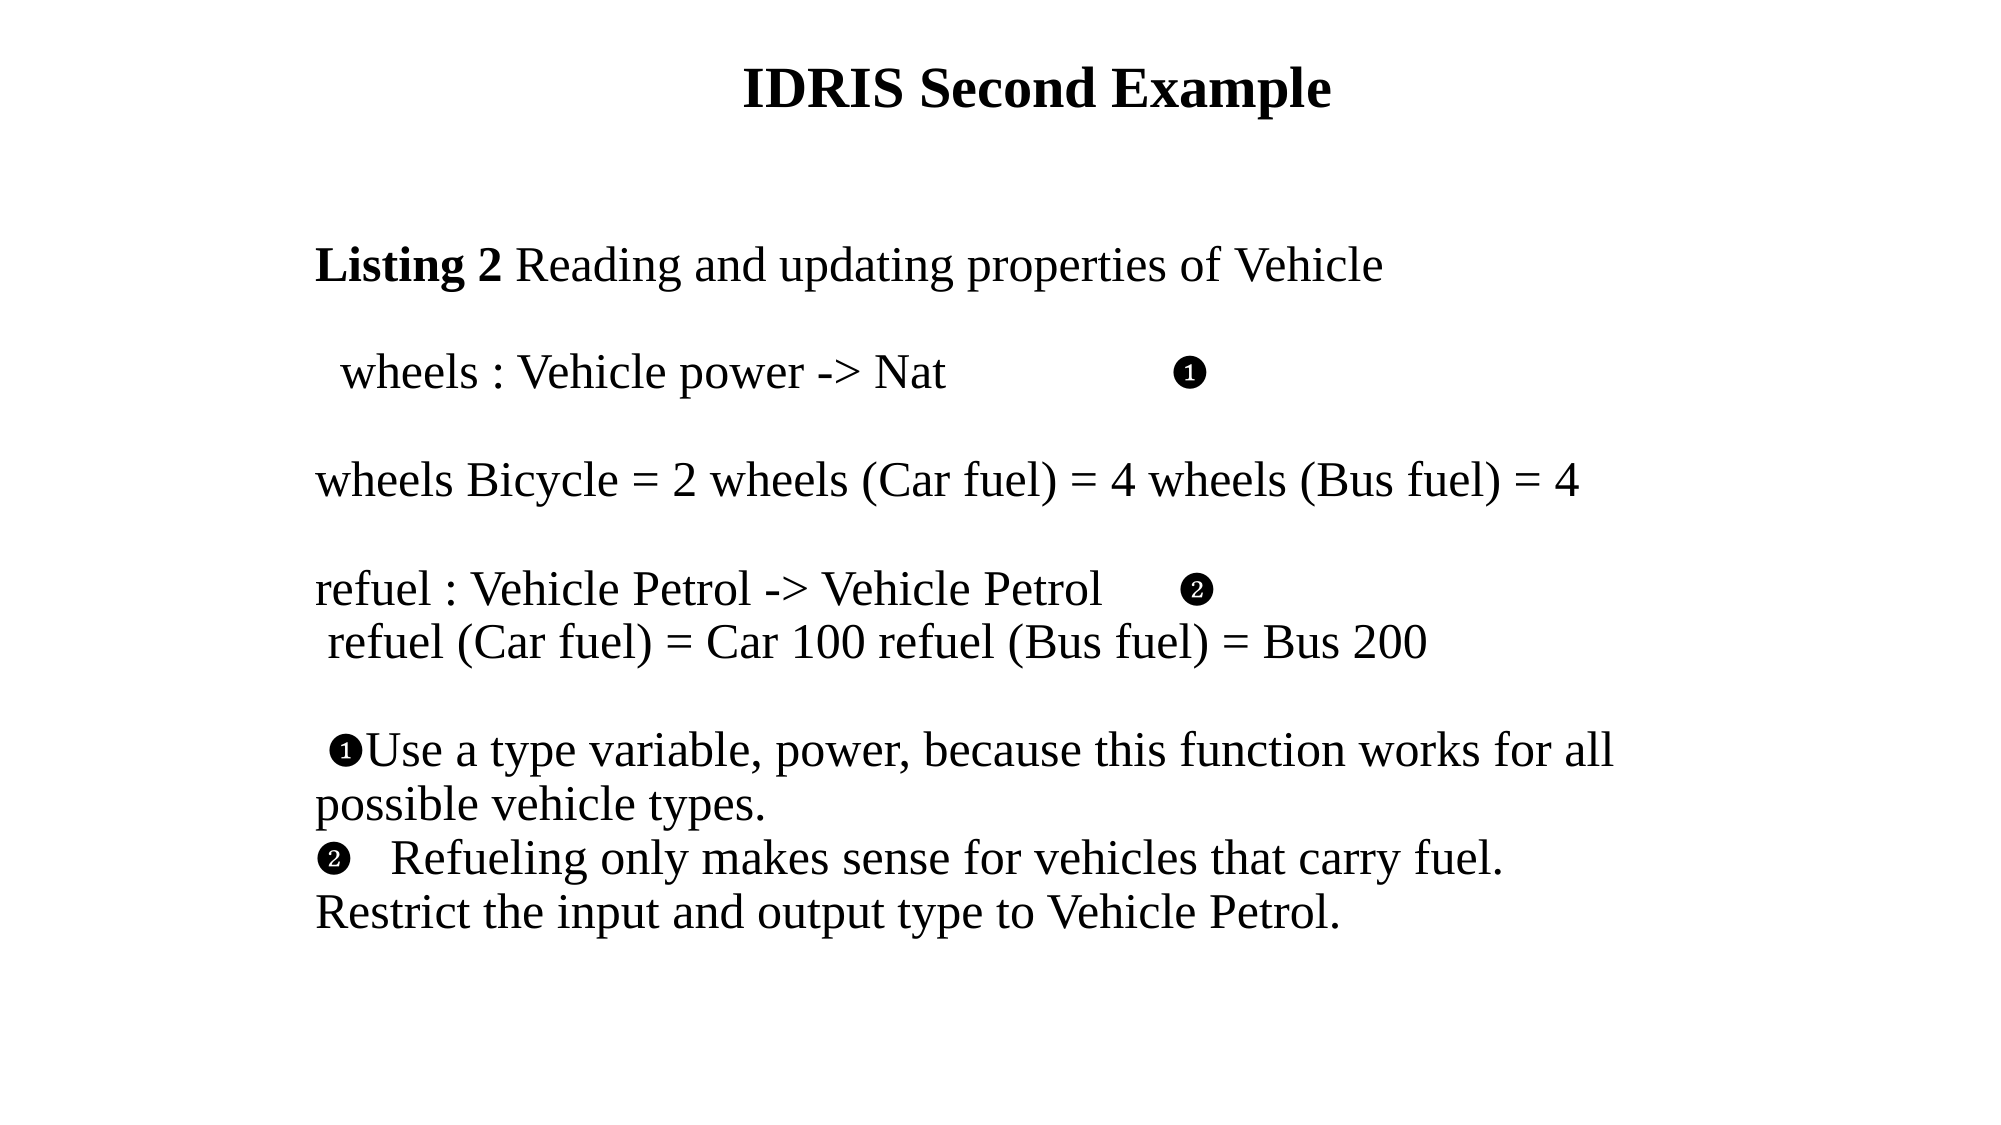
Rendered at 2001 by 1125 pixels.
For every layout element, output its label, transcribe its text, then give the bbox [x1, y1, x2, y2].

list IDRIS Second Example [362, 50, 1713, 250]
title Listing 2 Reading and updating properties of Vehicle wheels : Vehicle power -> Nat ❶ wheels Bicycle = 2 wheels (Car fuel) = 4 wheels (Bus fuel) = 4 refuel : Vehicle Petrol -> Vehicle Petrol ❷ refuel (Car fuel) = Car 100 refuel (Bus fuel) = Bus 200 ❶Use a type variable, power, because this function works for all possible vehicle types. ❷ Refueling only makes sense for vehicles that carry fuel. Restrict the input and output type to Vehicle Petrol. [300, 525, 1650, 713]
